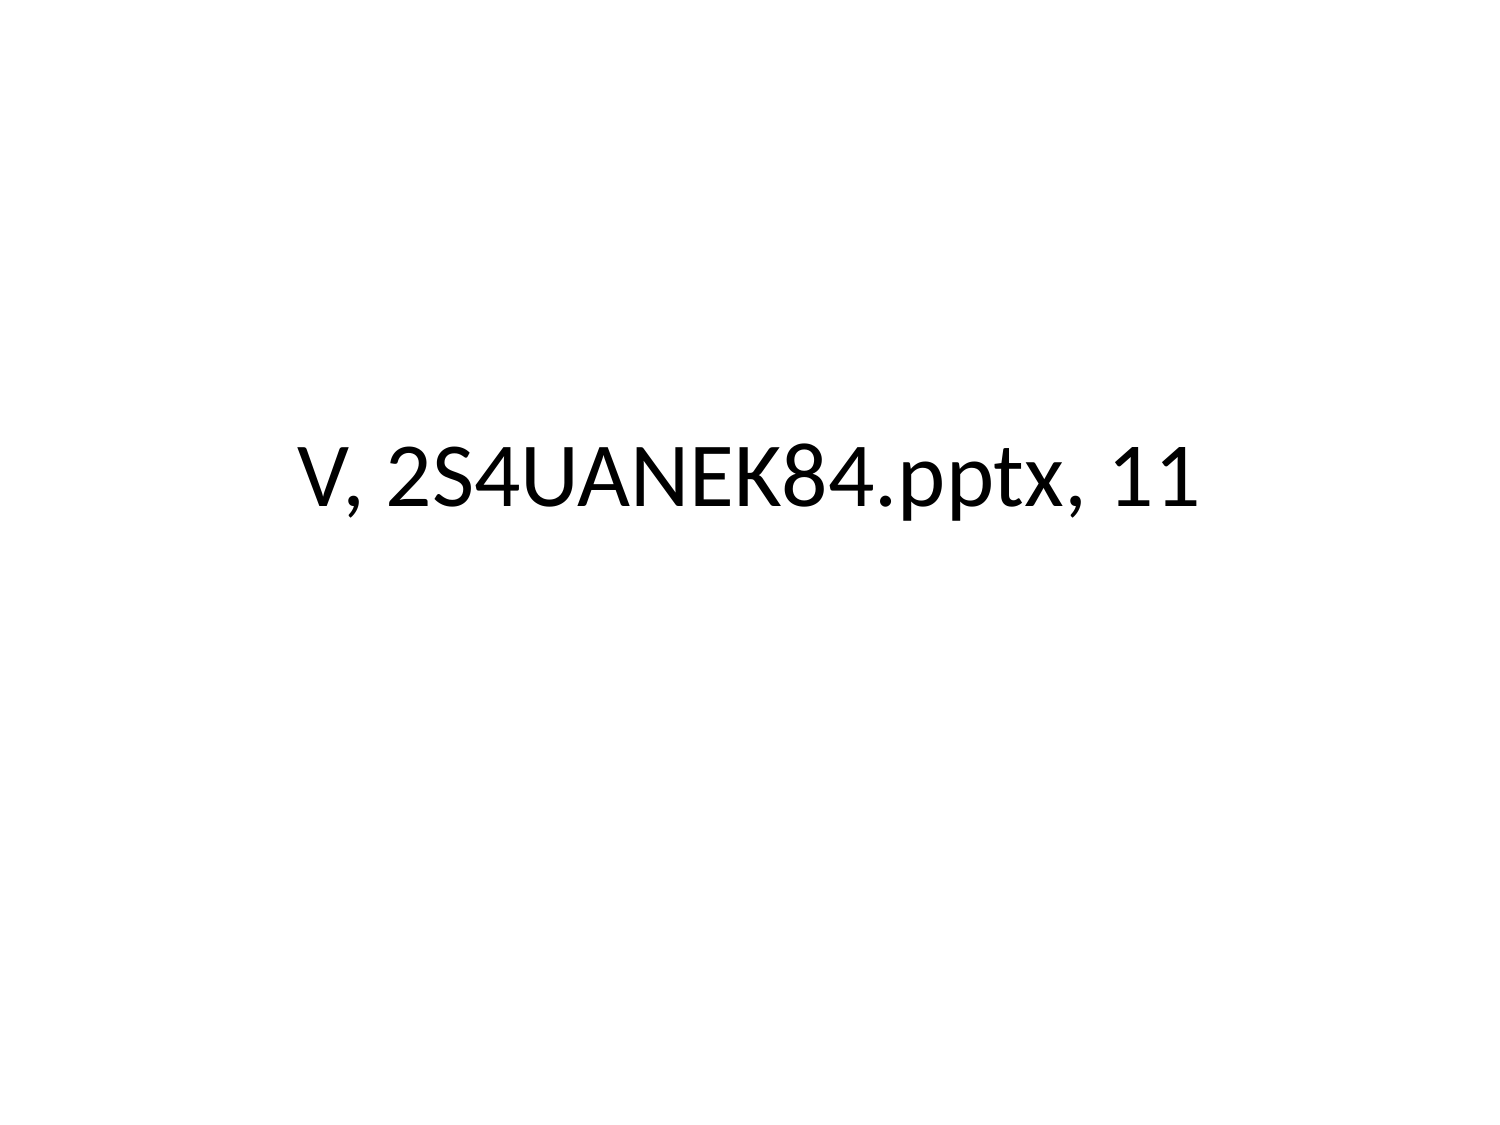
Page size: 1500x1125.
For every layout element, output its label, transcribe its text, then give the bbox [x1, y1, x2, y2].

title V, 2S4UANEK84.pptx, 11 [112, 349, 1388, 591]
